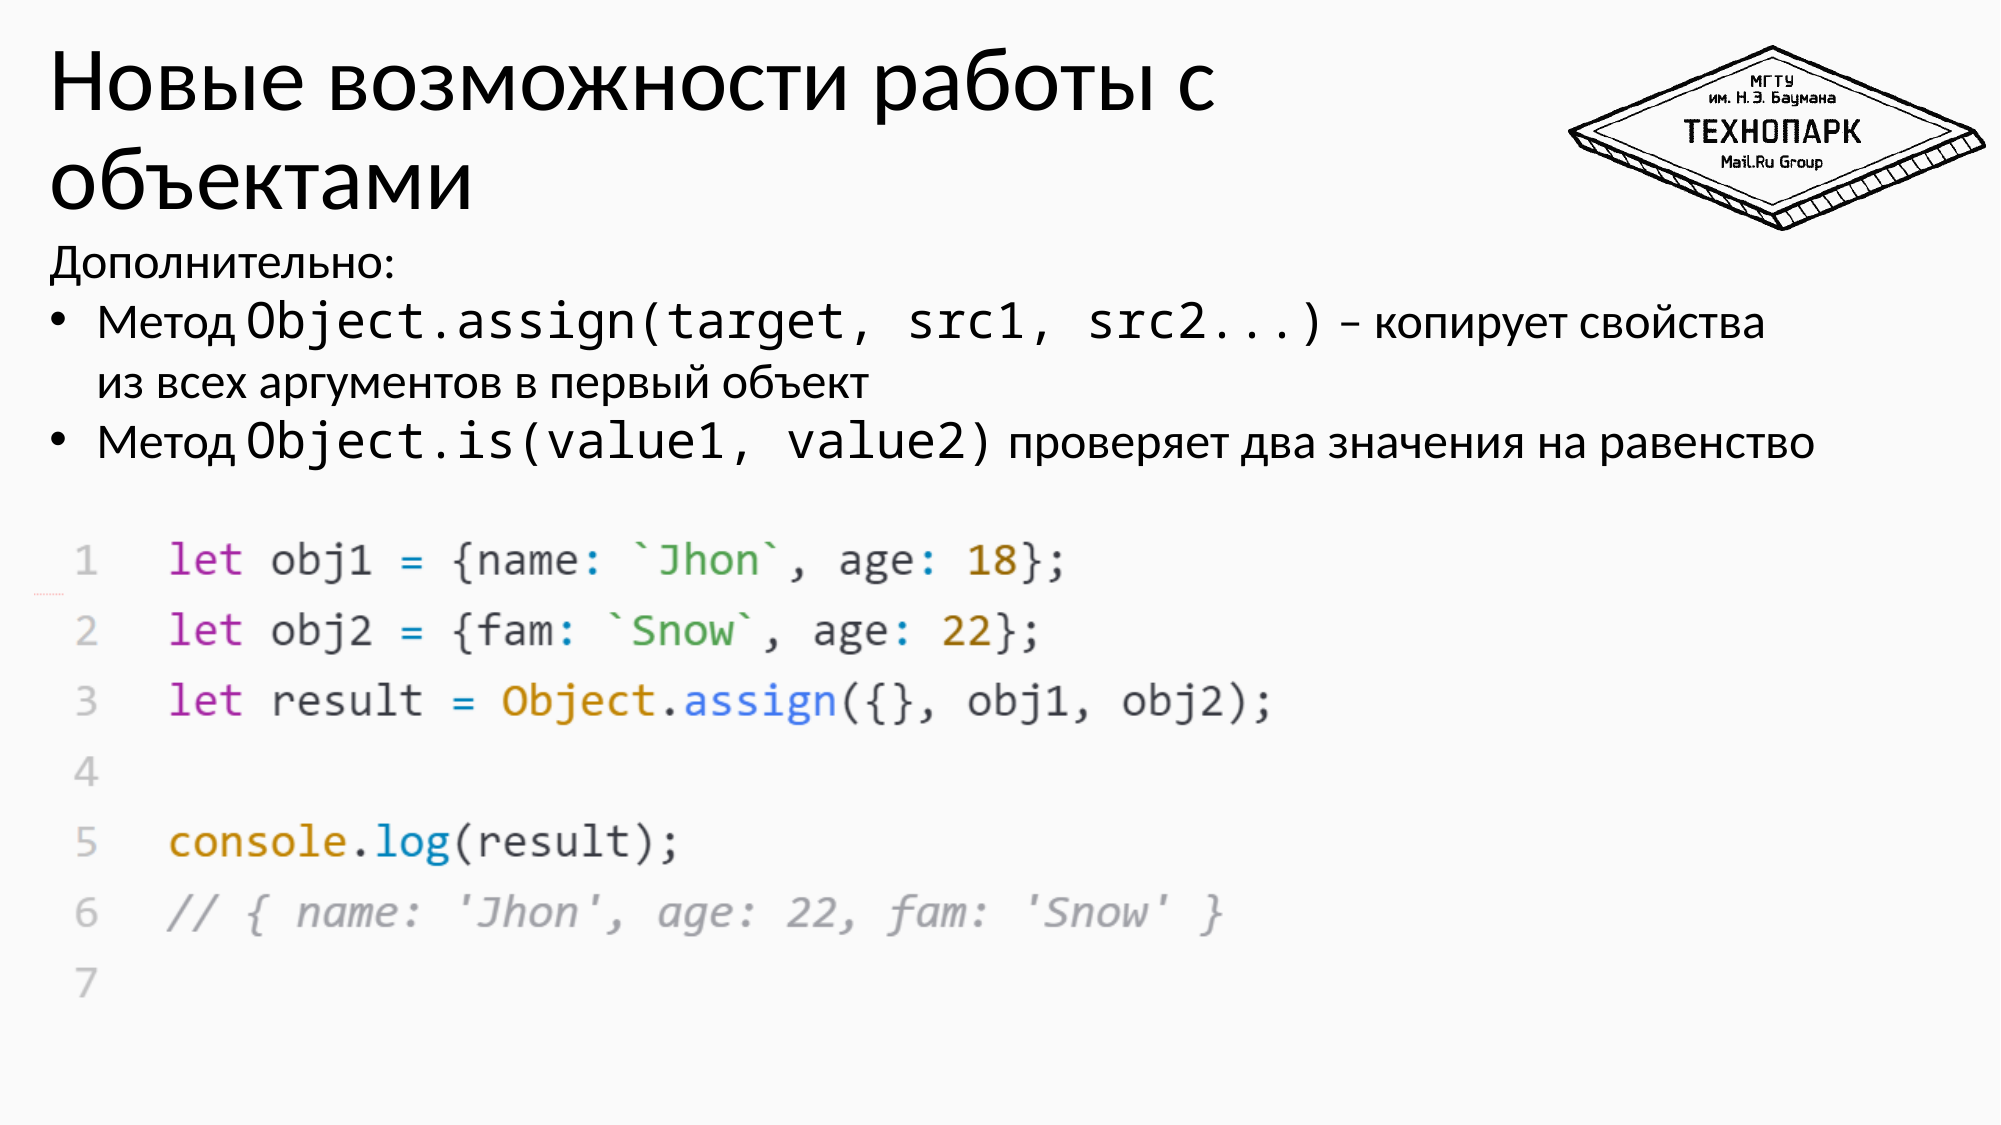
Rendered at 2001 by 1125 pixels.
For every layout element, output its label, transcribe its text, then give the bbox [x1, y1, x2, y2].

text_box Дополнительно: Метод Object.assign(target, src1, src2...) – копирует свойства из всех аргументов в первый объект Метод Object.is(value1, value2) проверяет два значения на равенство [34, 221, 1840, 476]
title Новые возможности работы с объектами [34, 29, 1569, 221]
picture [34, 528, 1298, 1029]
picture [1568, 45, 1986, 231]
